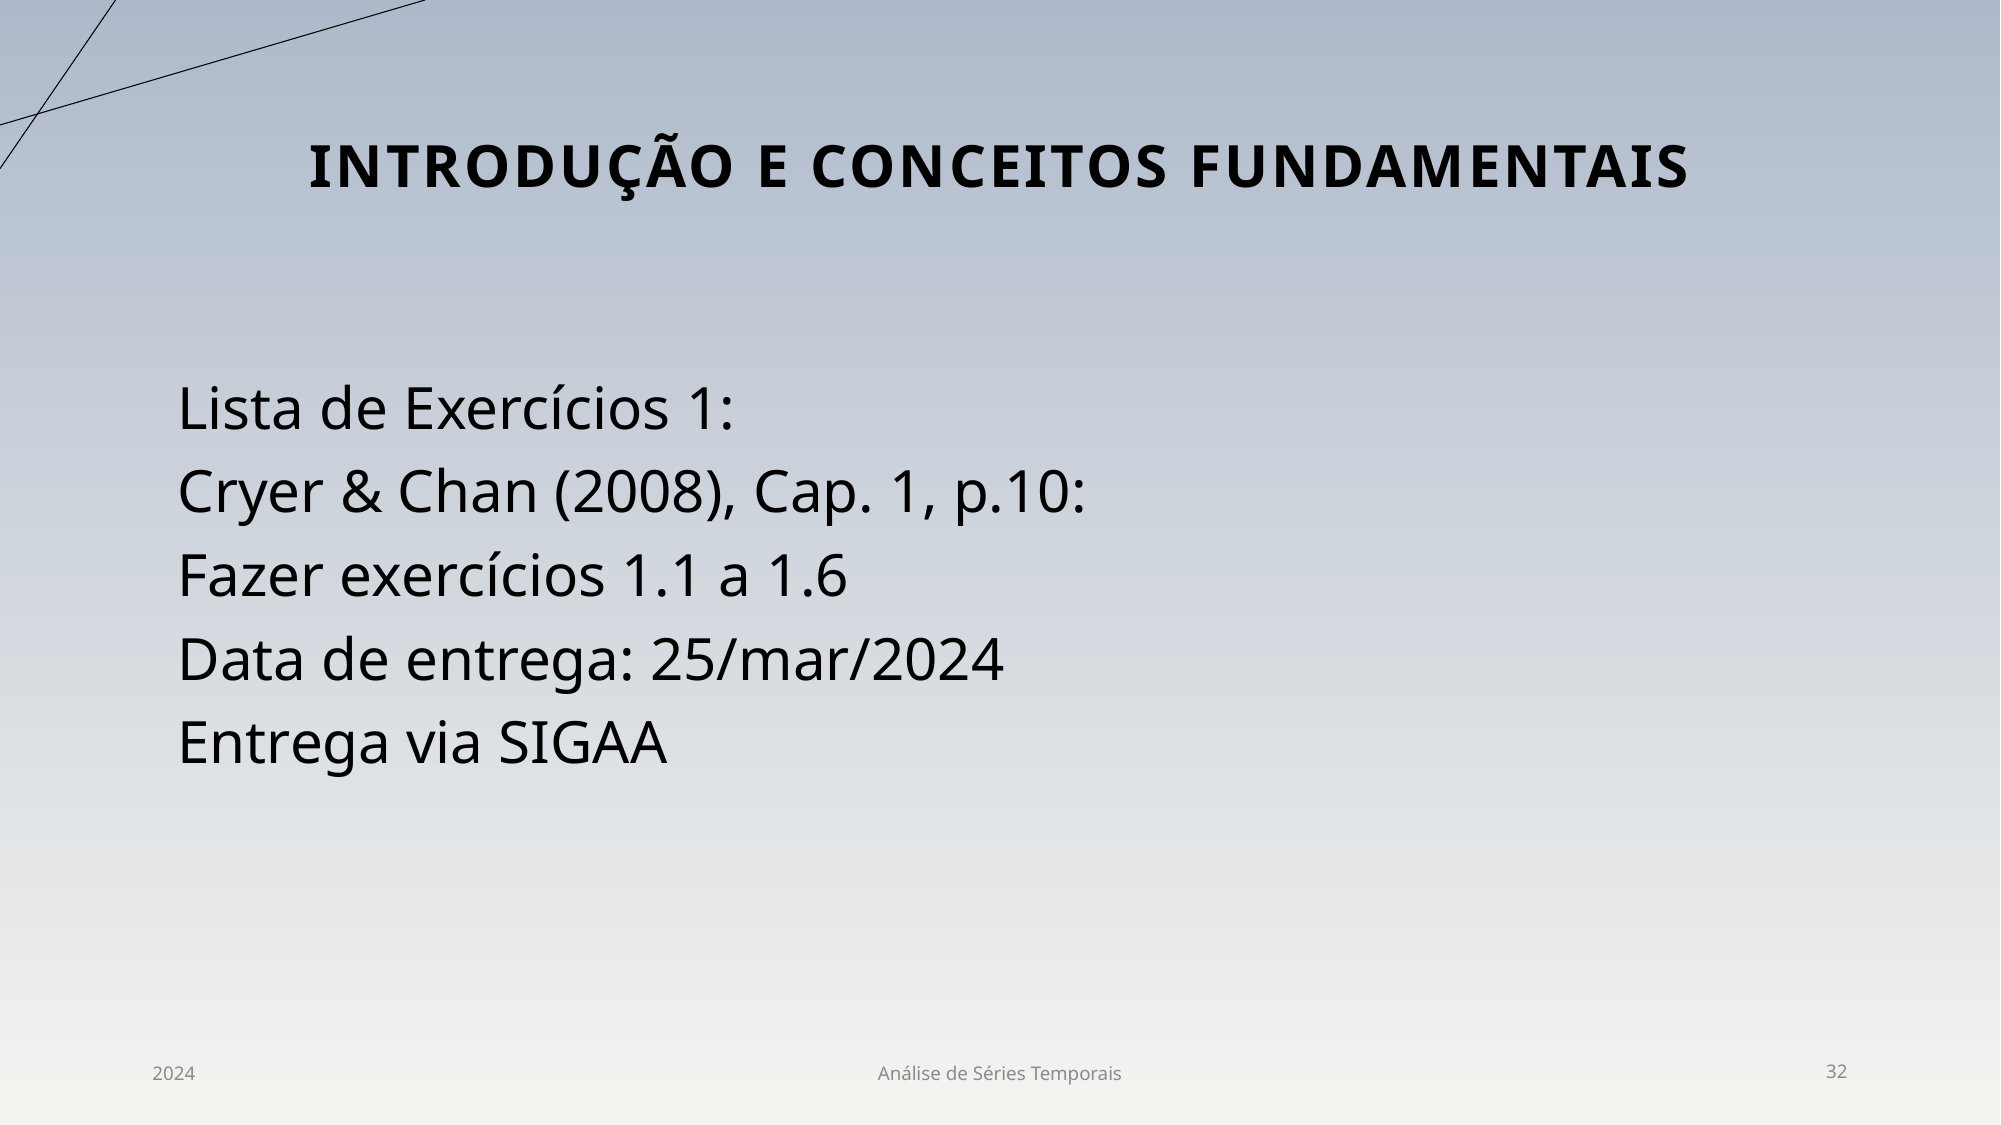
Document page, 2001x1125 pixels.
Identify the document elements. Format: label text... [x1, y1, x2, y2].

title Introdução e conceitos fundamentais [137, 59, 1863, 278]
text_box Lista de Exercícios 1: Cryer & Chan (2008), Cap. 1, p.10: Fazer exercícios 1.1 a 1.6 Data de entrega: 25/mar/2024 Entrega via SIGAA [162, 371, 1888, 986]
footer Análise de Séries Temporais [662, 1042, 1338, 1103]
slide_number 32 [1412, 1042, 1863, 1103]
slide_number 2024 [137, 1042, 588, 1103]
